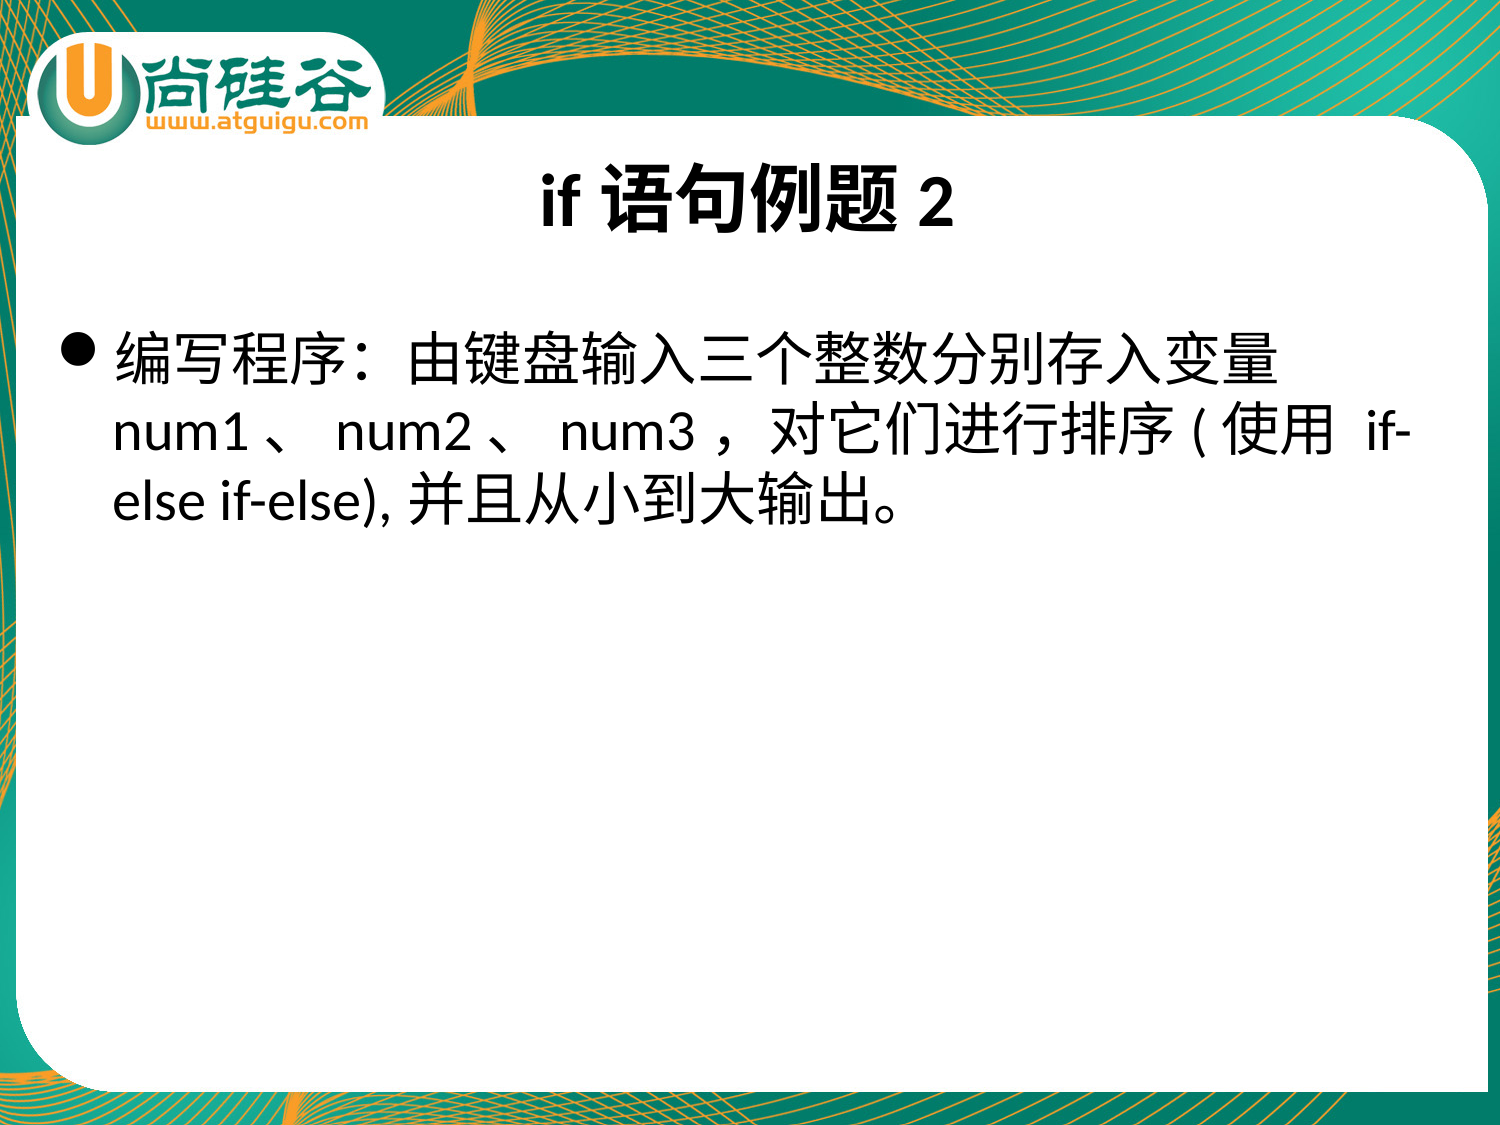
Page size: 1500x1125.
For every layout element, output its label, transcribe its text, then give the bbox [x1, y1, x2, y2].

picture [0, 0, 1500, 1125]
title if语句例题2 [407, 137, 1088, 256]
list 编写程序：由键盘输入三个整数分别存入变量num1、num2、num3，对它们进行排序(使用 if-else if-else),并且从小到大输出。 [41, 314, 1459, 646]
